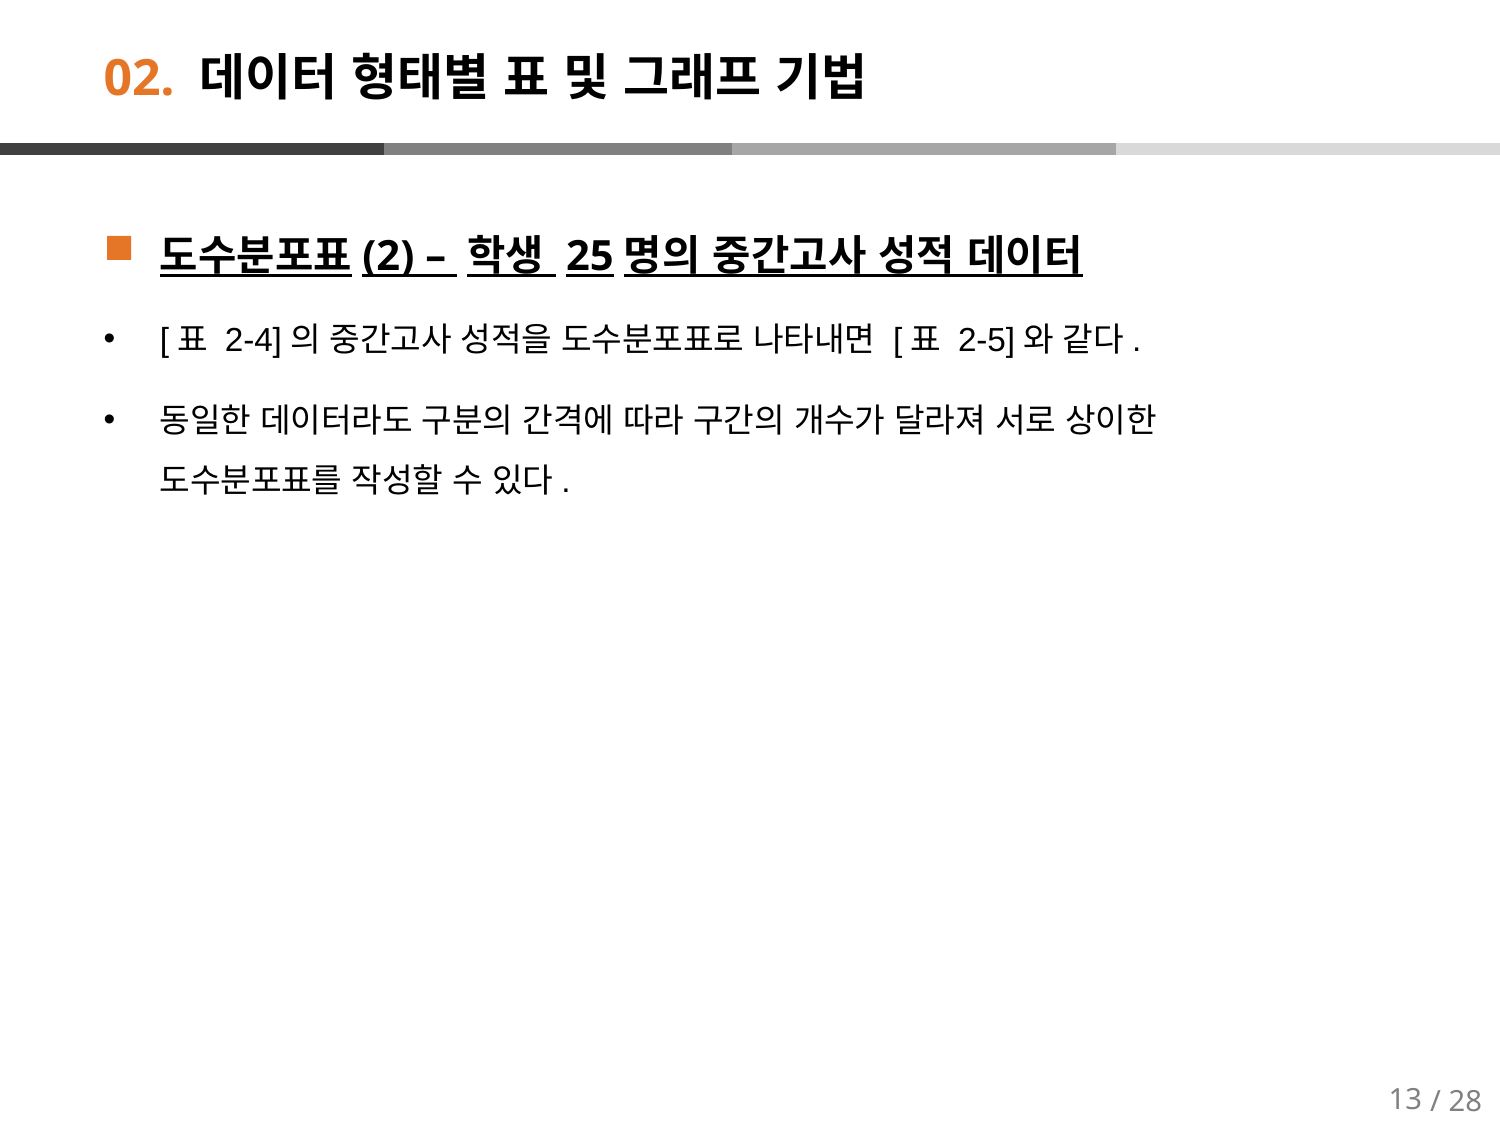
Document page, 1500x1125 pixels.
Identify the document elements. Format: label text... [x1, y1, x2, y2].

text_box [표 2-4]의 중간고사 성적을 도수분포표로 나타내면 [표 2-5]와 같다. 동일한 데이터라도 구분의 간격에 따라 구간의 개수가 달라져 서로 상이한 도수분포표를 작성할 수 있다. [88, 290, 1365, 480]
title 02. 데이터 형태별 표 및 그래프 기법 [88, 30, 1211, 121]
list 도수분포표(2) – 학생 25명의 중간고사 성적 데이터 [88, 196, 1436, 386]
